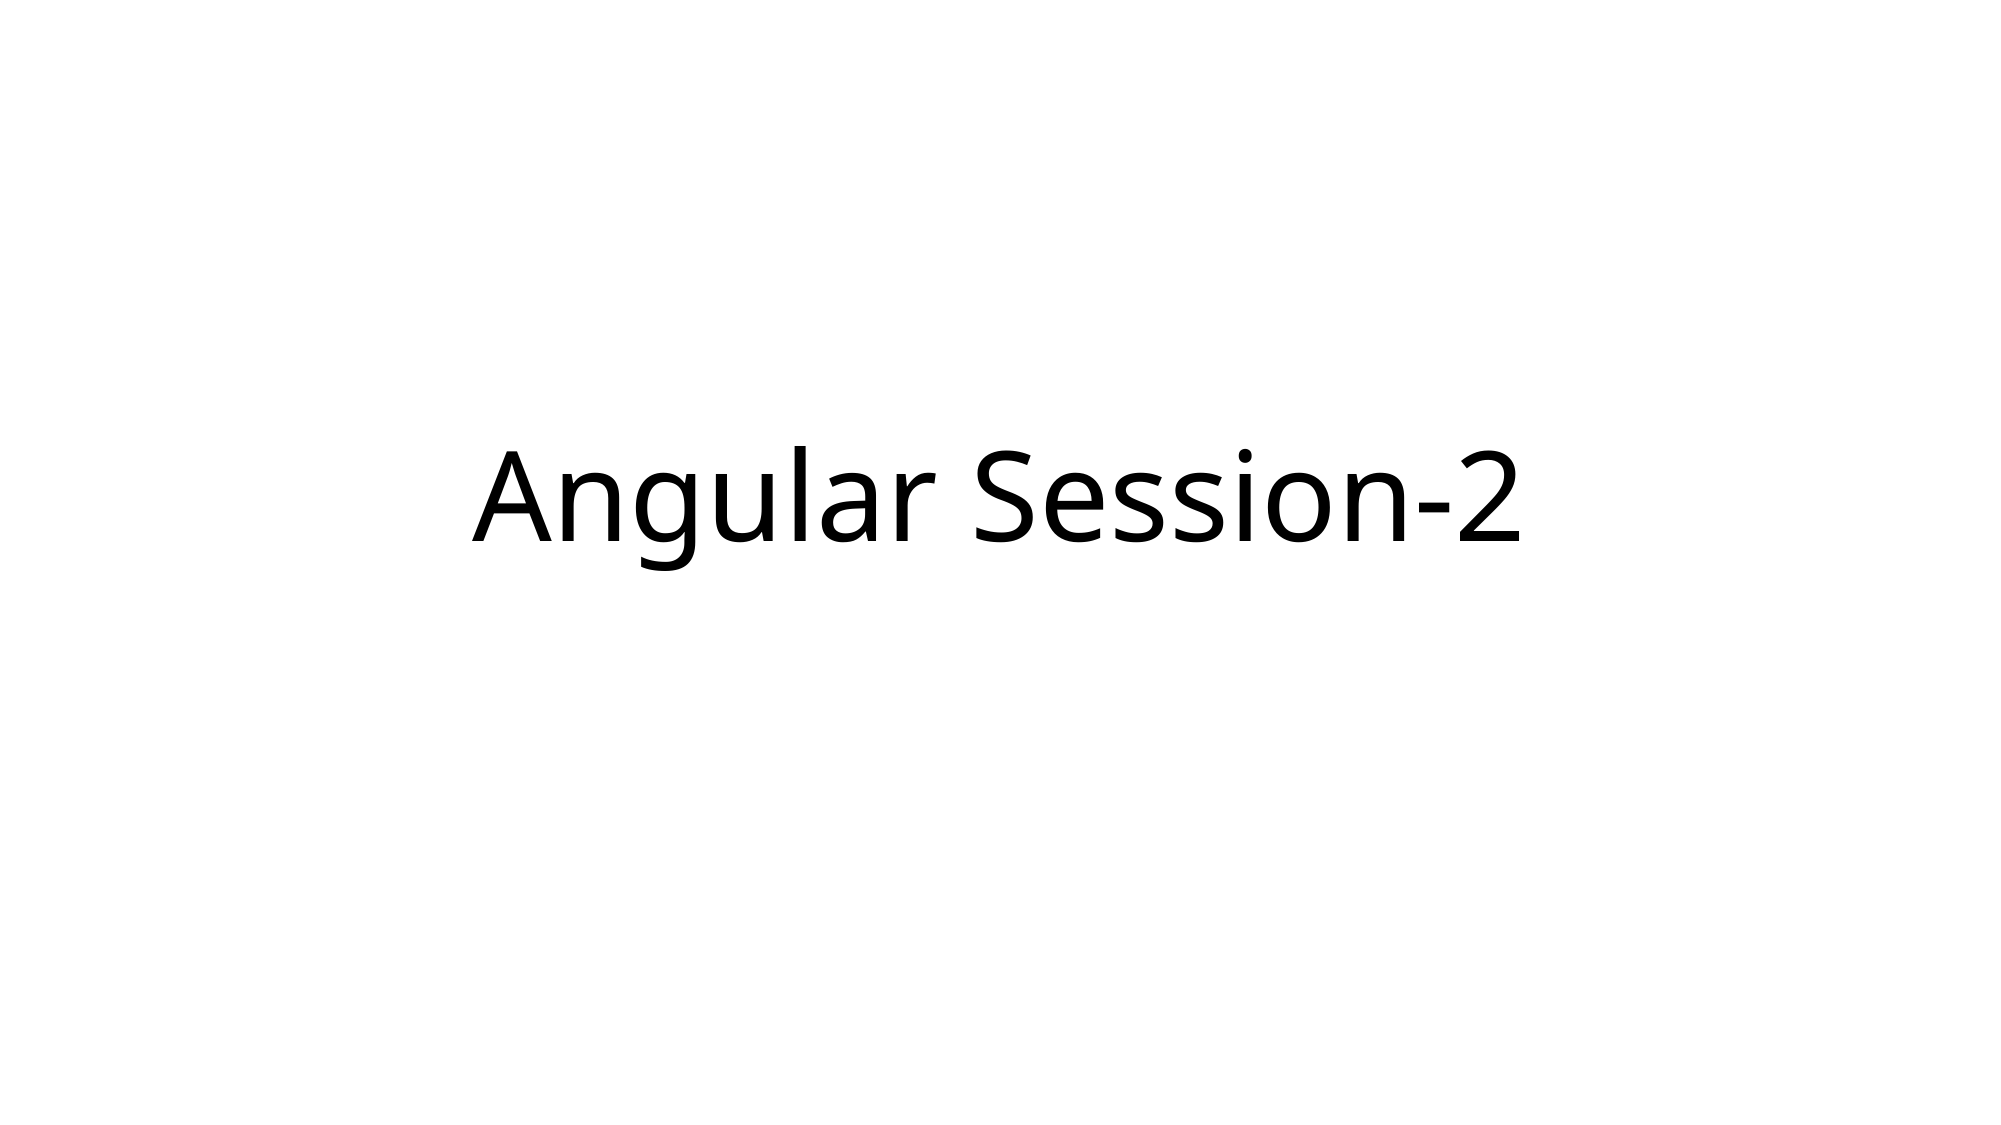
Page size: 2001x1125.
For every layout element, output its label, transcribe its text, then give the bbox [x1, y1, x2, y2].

title Angular Session-2 [249, 184, 1750, 576]
